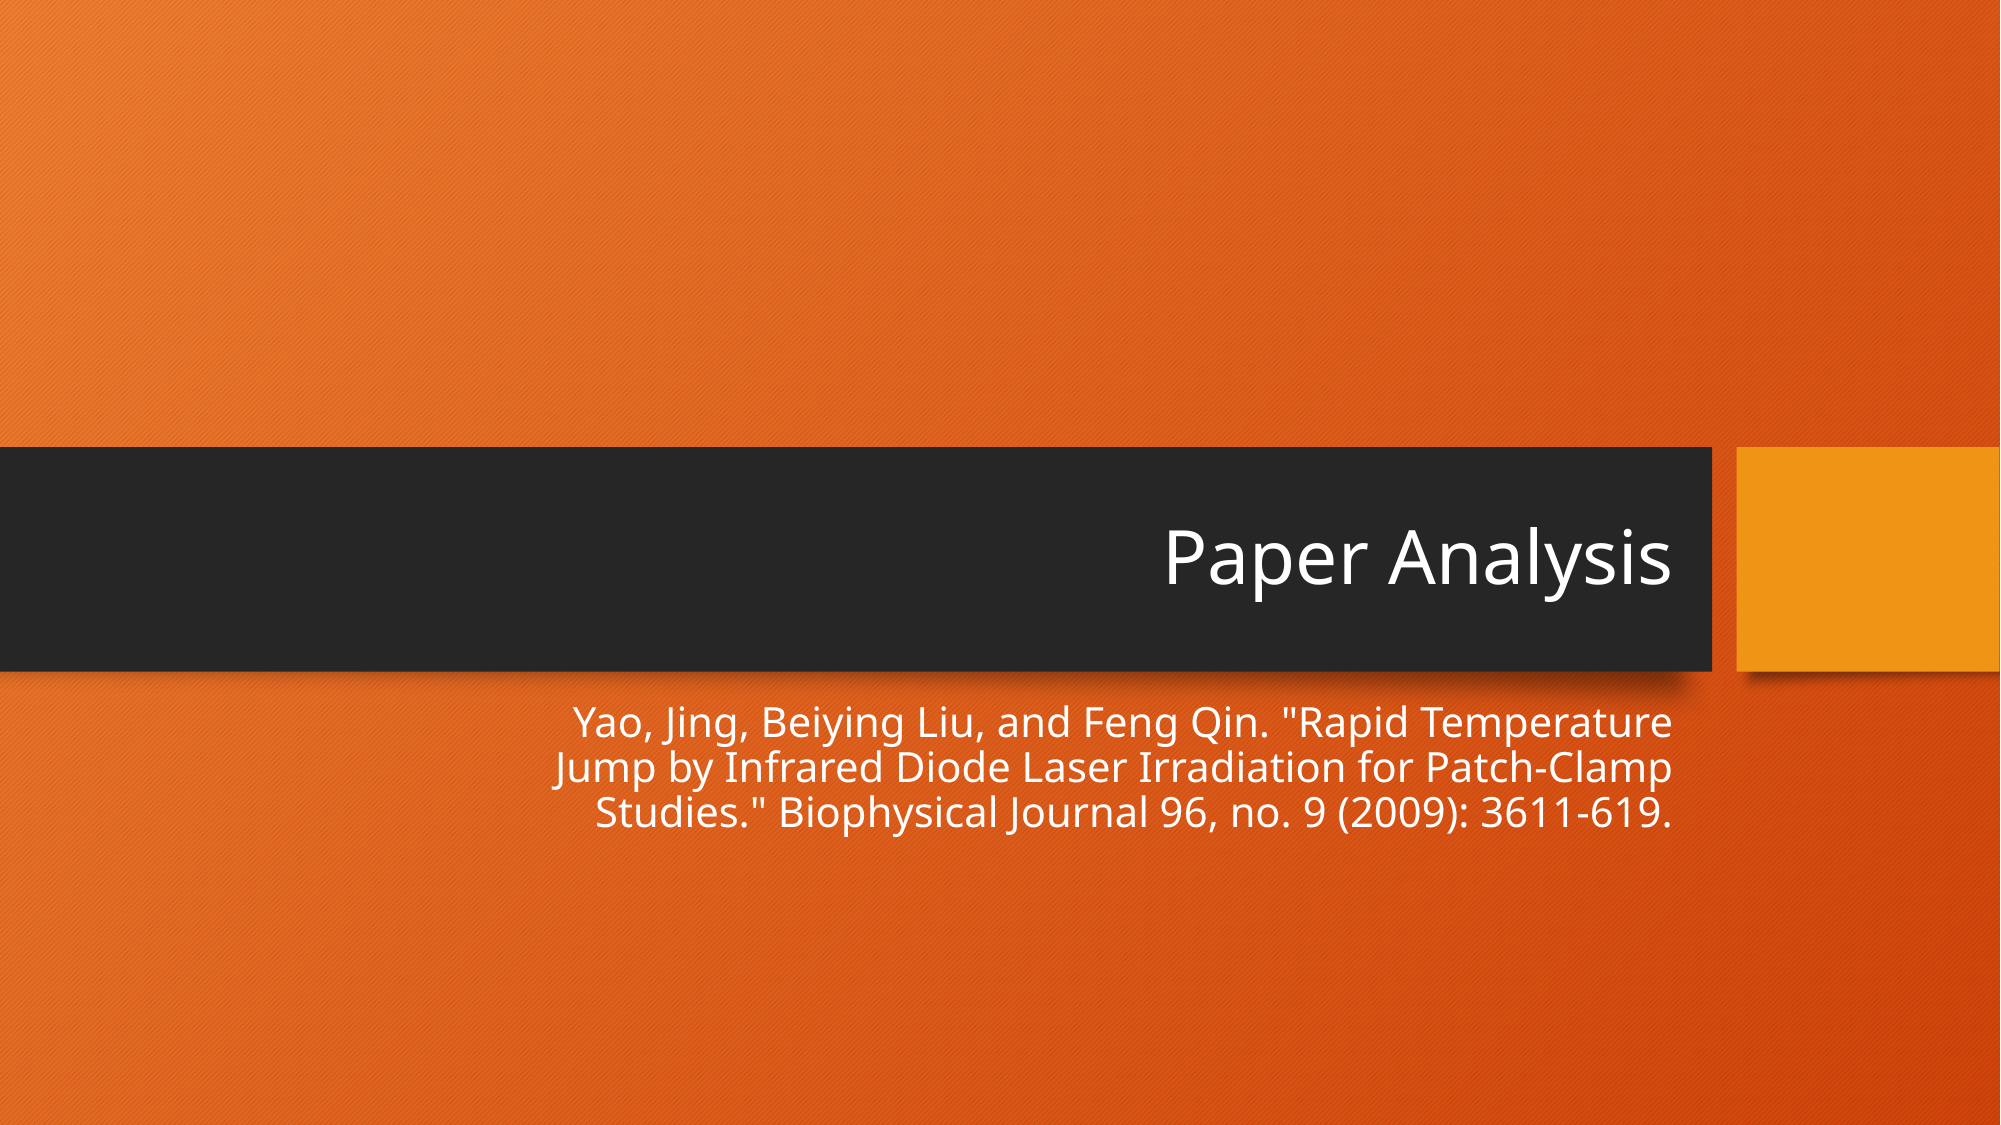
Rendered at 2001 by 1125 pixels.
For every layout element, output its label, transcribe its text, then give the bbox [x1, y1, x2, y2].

list Yao, Jing, Beiying Liu, and Feng Qin. "Rapid Temperature Jump by Infrared Diode Laser Irradiation for Patch-Clamp Studies." Biophysical Journal 96, no. 9 (2009): 3611-619. [493, 694, 1689, 974]
picture [1736, 672, 2000, 695]
title Paper Analysis [111, 470, 1689, 650]
picture [0, 672, 1713, 724]
